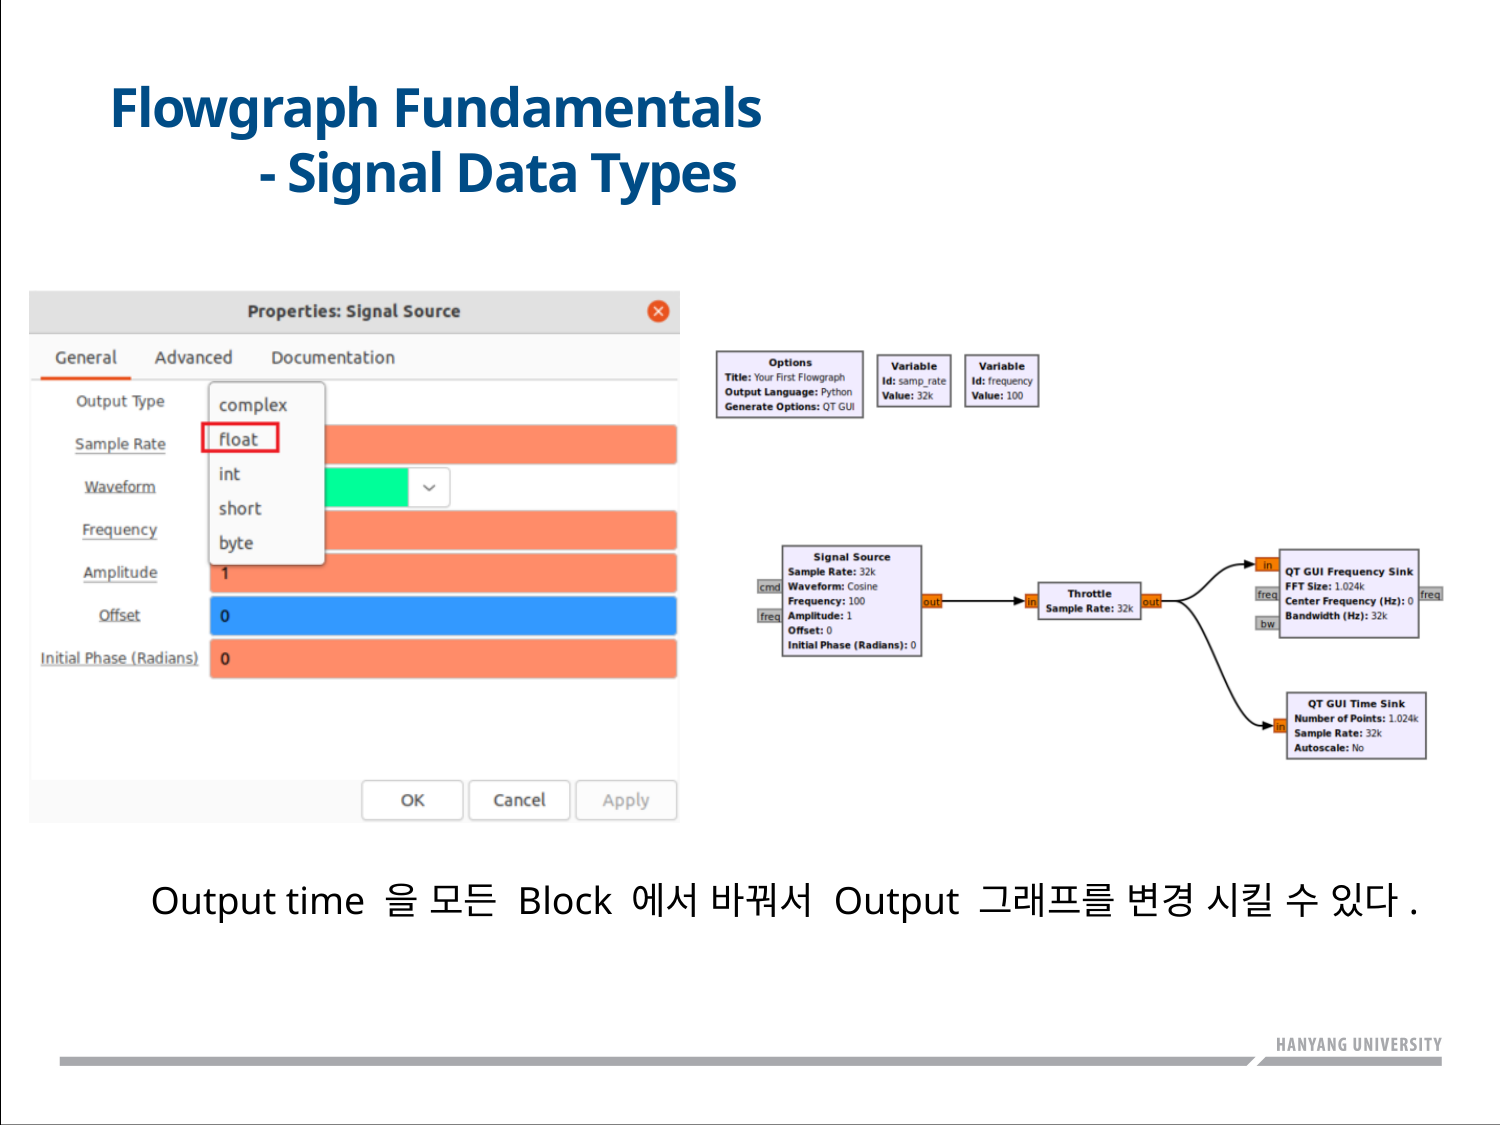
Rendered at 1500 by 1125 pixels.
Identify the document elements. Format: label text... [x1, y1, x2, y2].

picture [0, 0, 1500, 1125]
text_box Flowgraph Fundamentals - Signal Data Types [94, 66, 951, 211]
text_box Output time 을 모든 Block 에서 바꿔서 Output 그래프를 변경 시킬 수 있다. [135, 869, 1471, 930]
